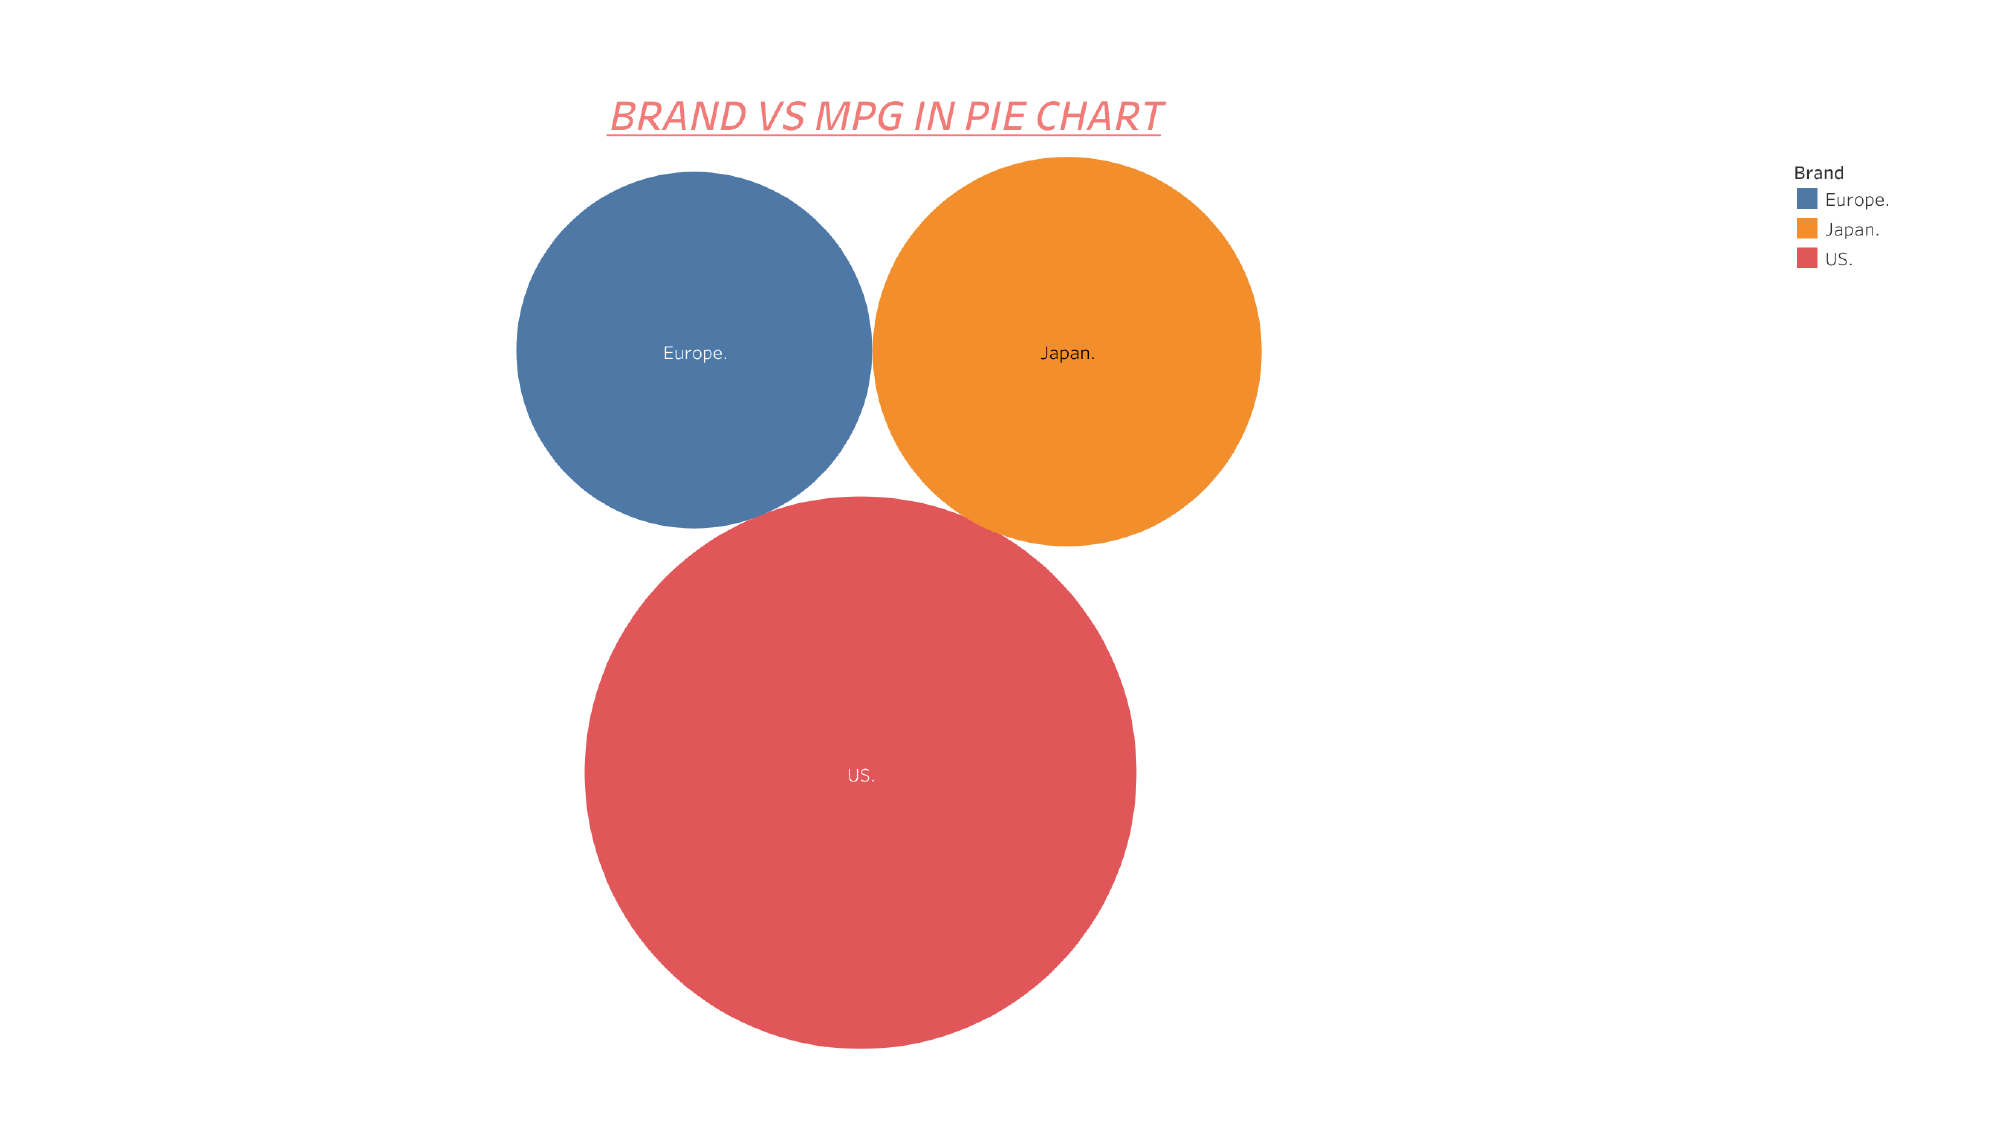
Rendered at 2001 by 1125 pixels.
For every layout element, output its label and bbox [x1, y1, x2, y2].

picture [0, 76, 2000, 1049]
